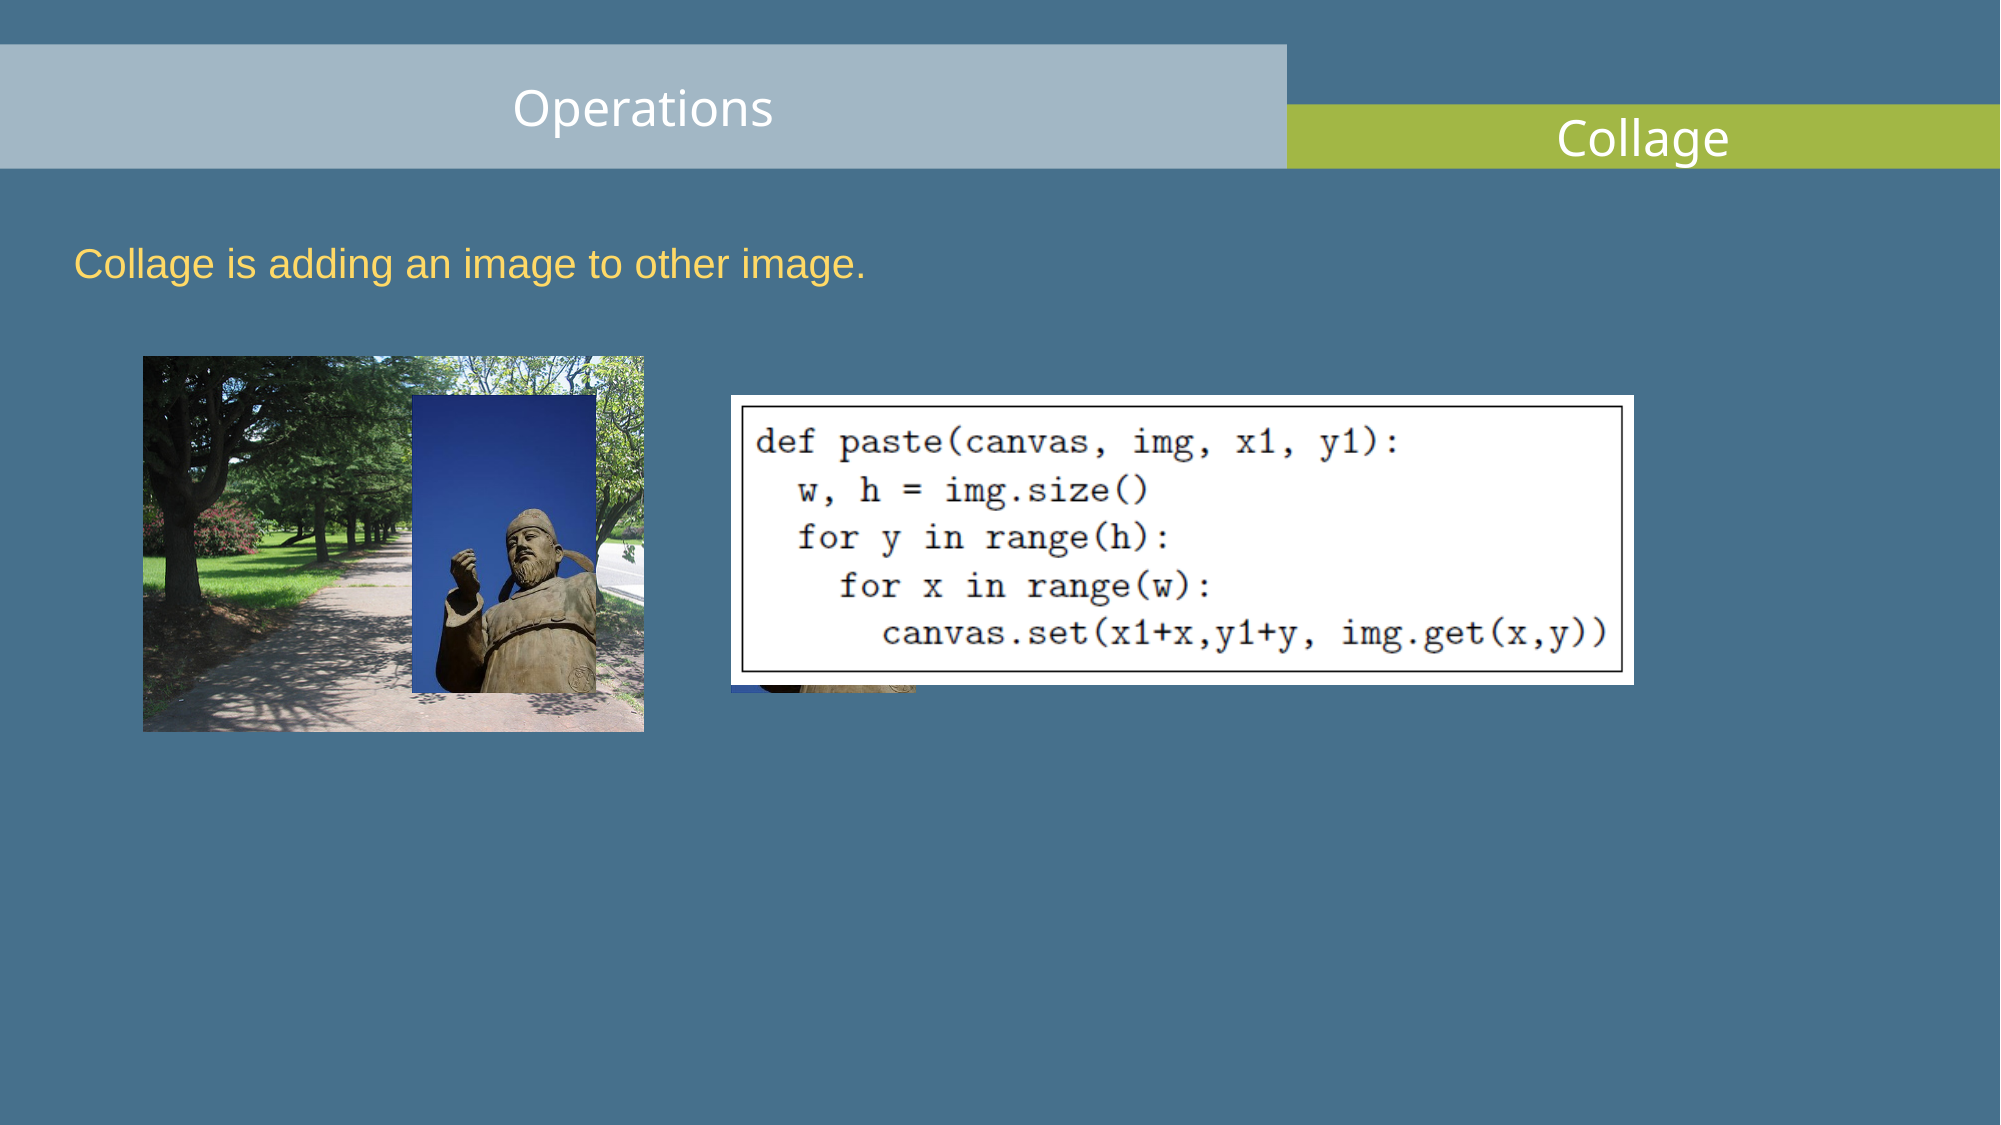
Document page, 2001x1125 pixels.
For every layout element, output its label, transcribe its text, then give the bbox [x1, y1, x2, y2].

picture [731, 395, 1634, 693]
text_box Collage [1286, 103, 2000, 170]
text_box Operations [0, 43, 1288, 170]
picture [143, 356, 644, 732]
text_box Collage is adding an image to other image. [58, 229, 1589, 295]
